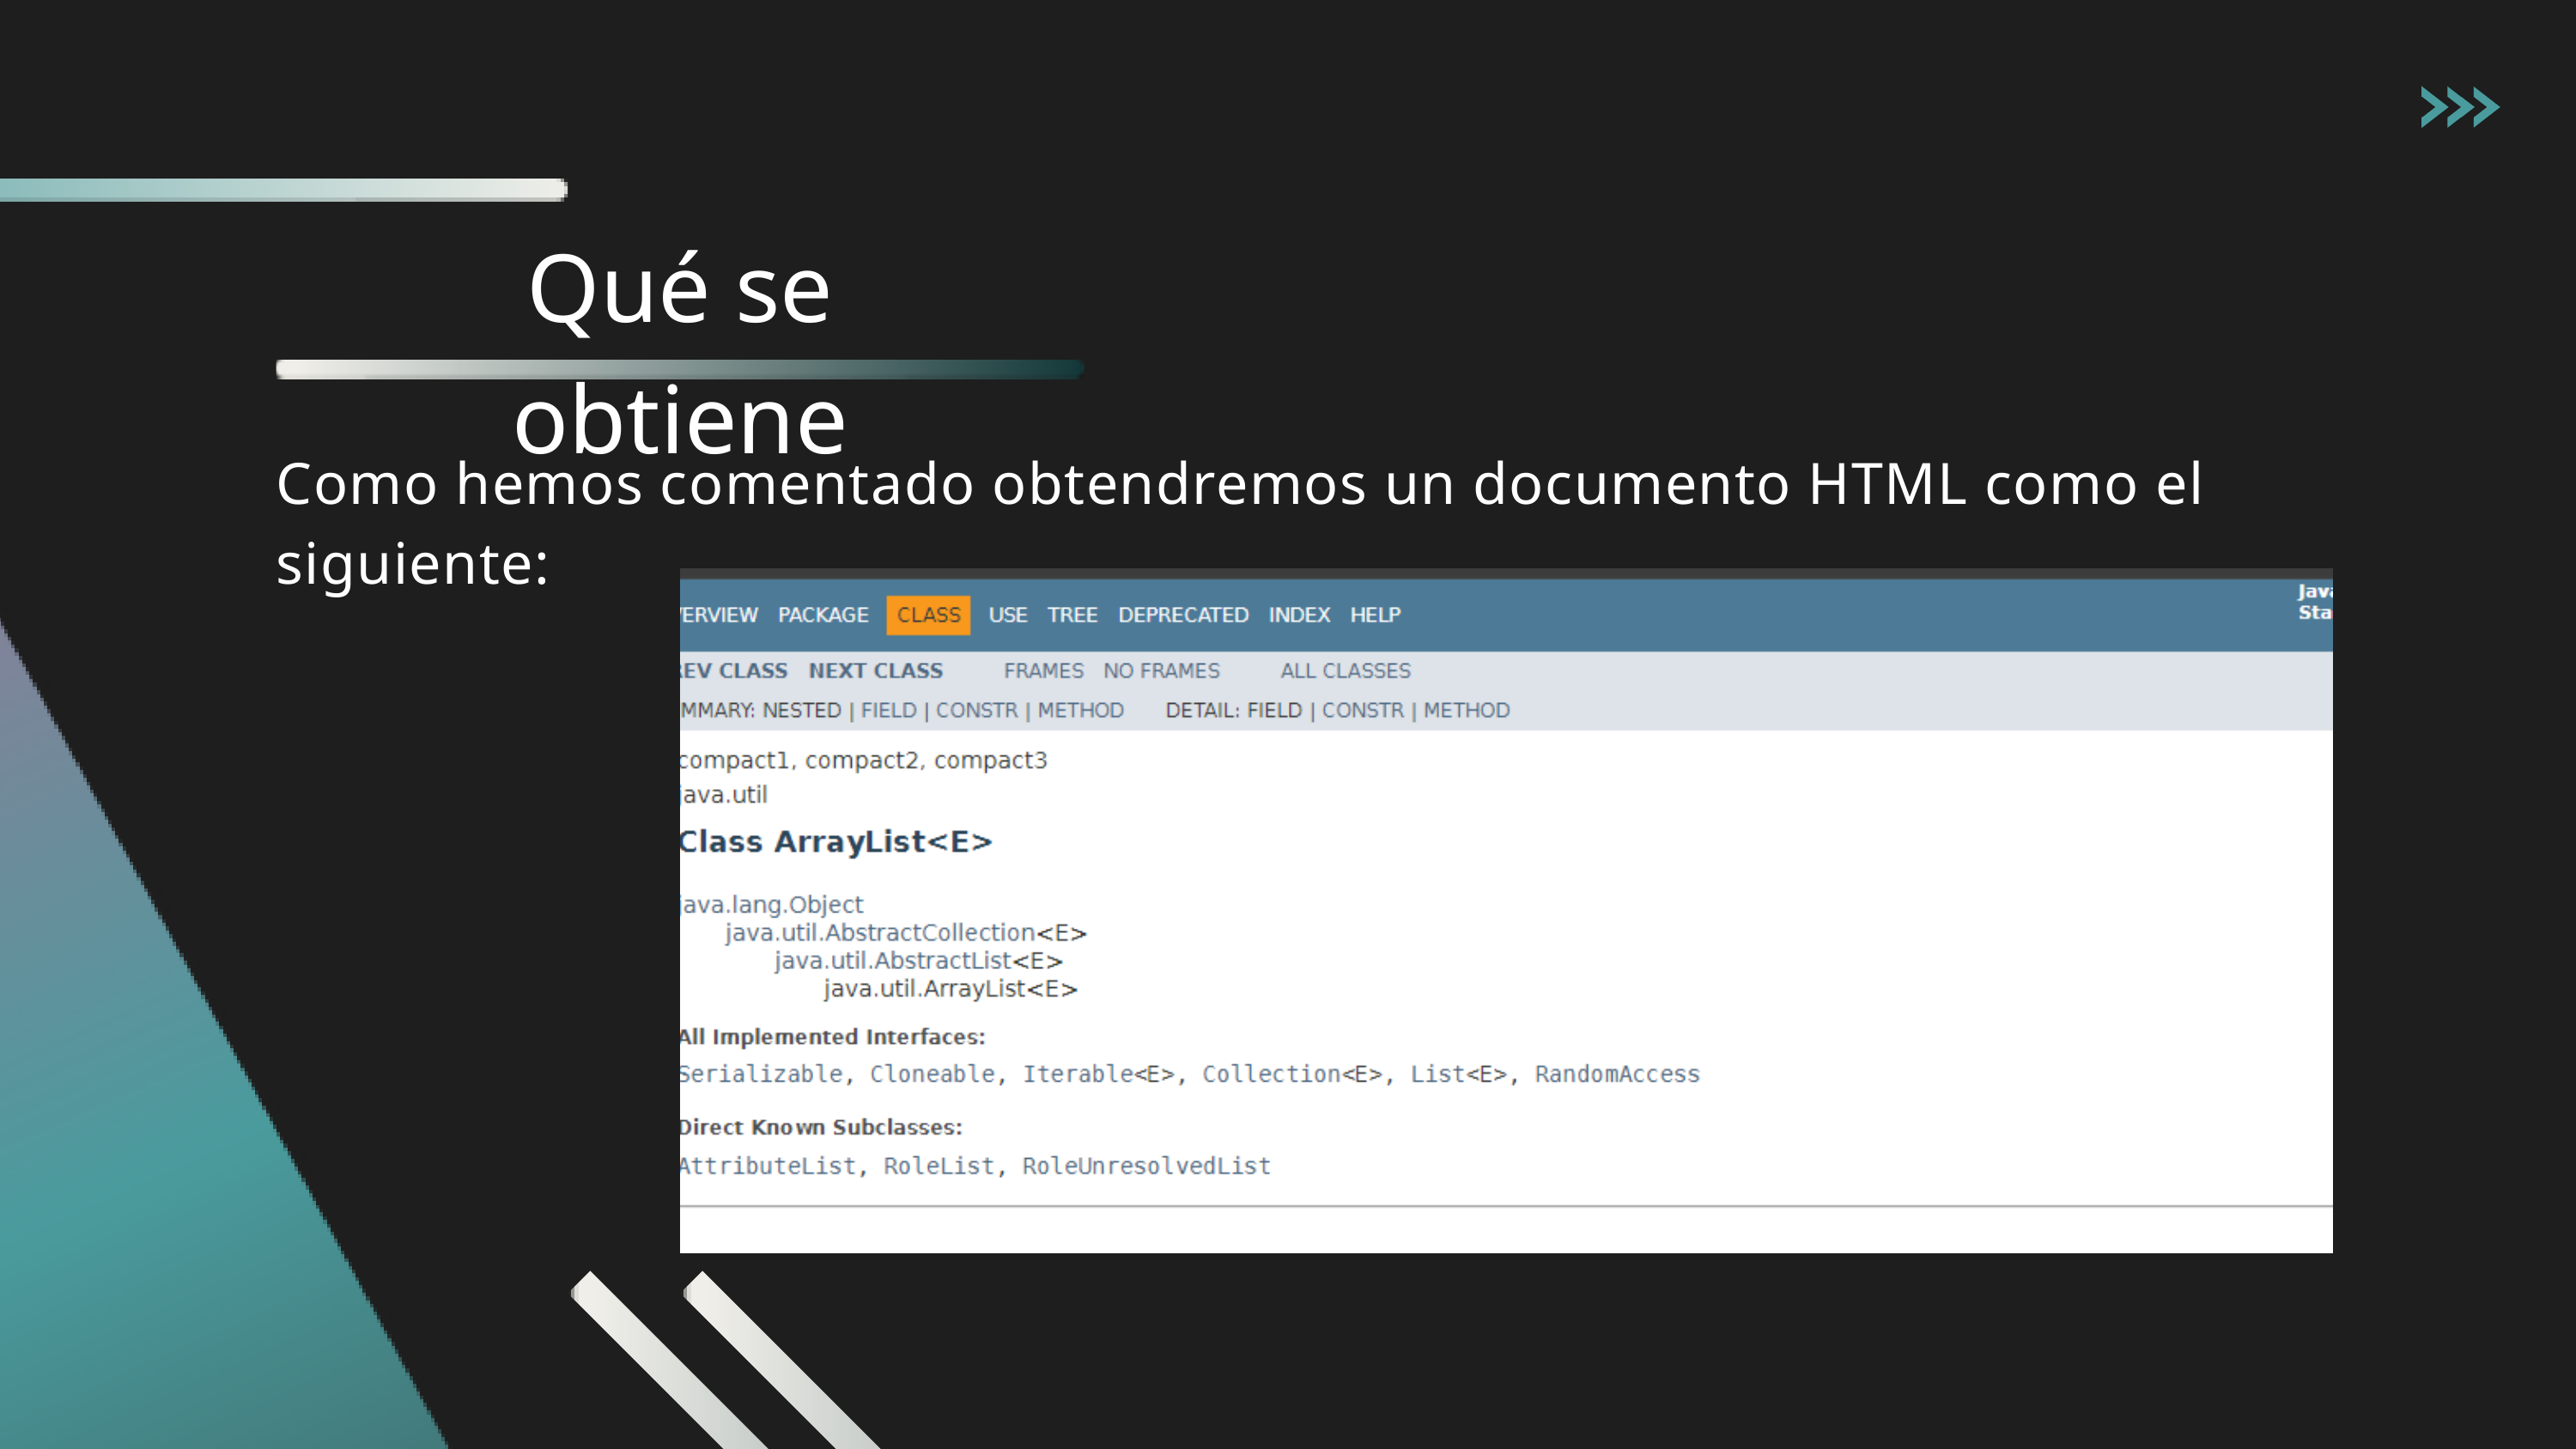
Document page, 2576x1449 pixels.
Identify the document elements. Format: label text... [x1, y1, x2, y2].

text_box [0, 279, 775, 1449]
text_box [680, 1270, 881, 1449]
text_box Como hemos comentado obtendremos un documento HTML como el siguiente: [276, 435, 2287, 755]
text_box [0, 179, 568, 202]
text_box [276, 360, 349, 379]
text_box Qué se obtiene [349, 209, 1012, 435]
text_box [568, 1270, 769, 1449]
text_box [1012, 360, 1084, 379]
text_box [2421, 86, 2500, 129]
text_box [680, 568, 2333, 1254]
